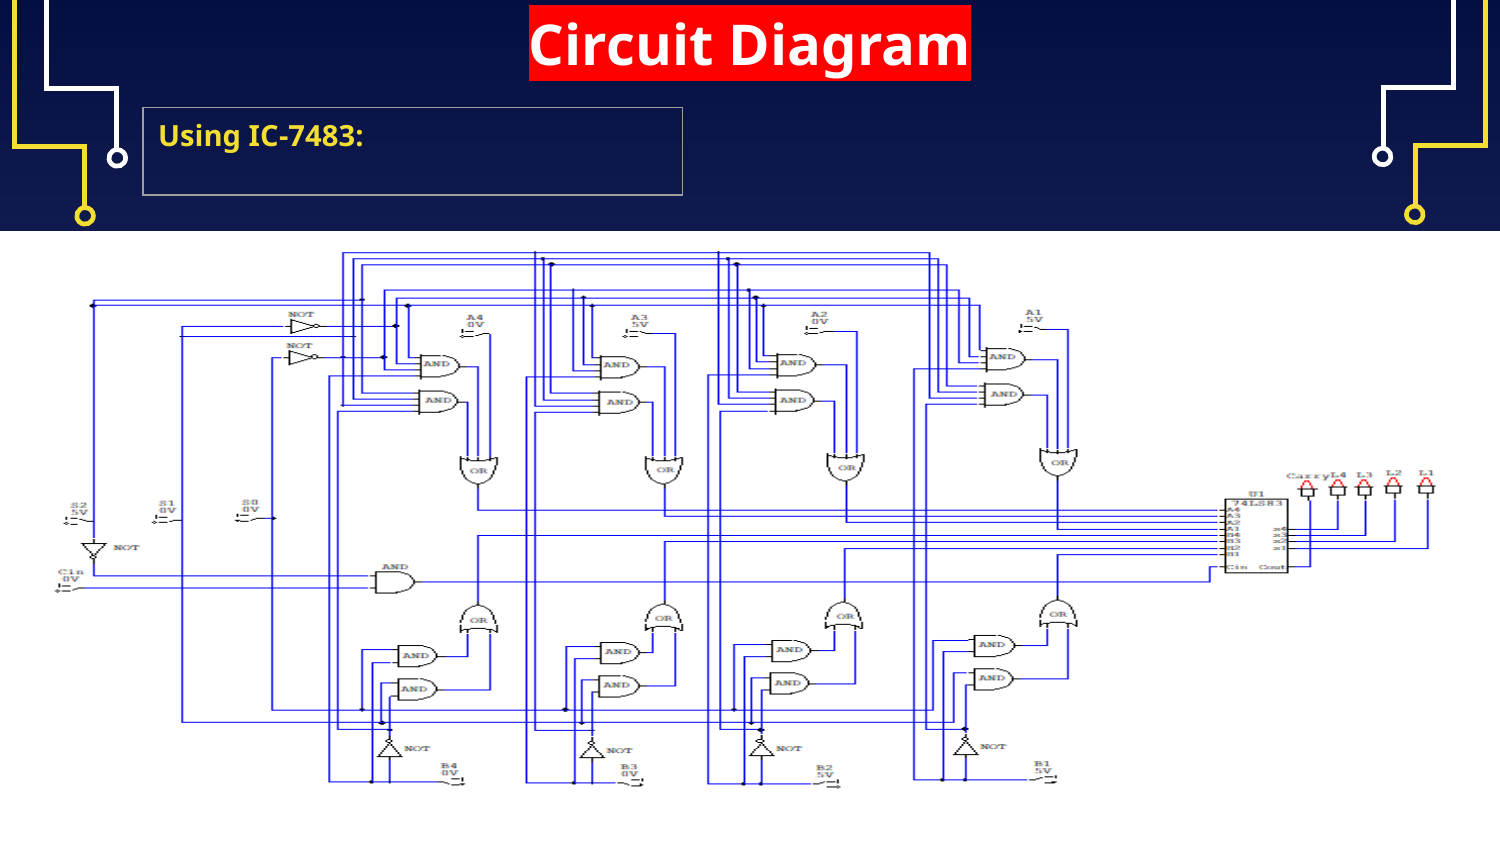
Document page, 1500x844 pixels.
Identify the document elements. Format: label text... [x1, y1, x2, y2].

title Circuit Diagram [116, 0, 1383, 85]
table_header Using IC-7483: [144, 108, 682, 194]
picture [0, 231, 1500, 844]
